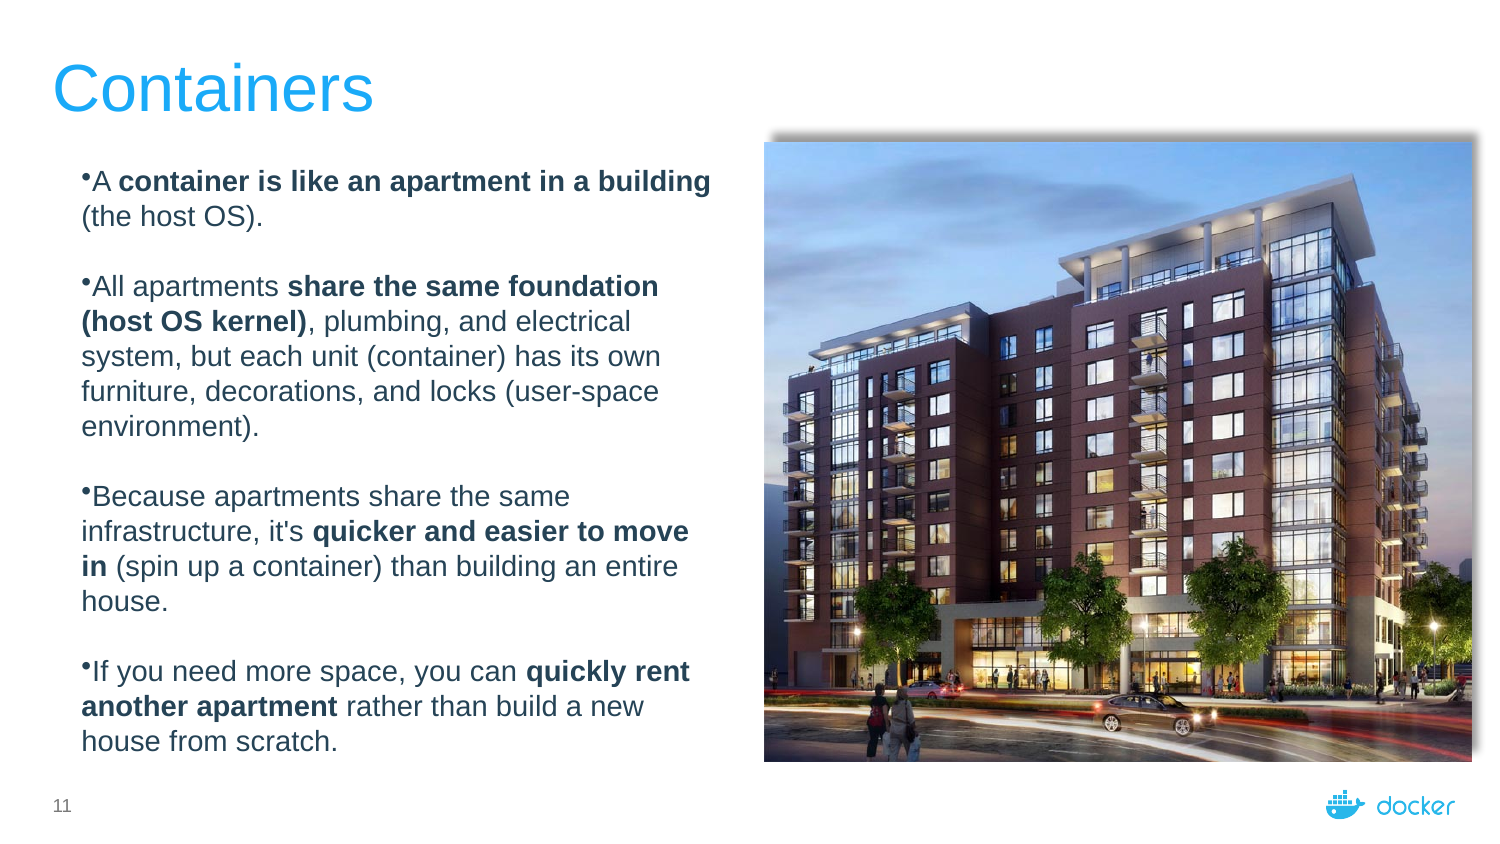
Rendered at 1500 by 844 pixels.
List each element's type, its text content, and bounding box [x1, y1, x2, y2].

picture [1318, 785, 1463, 824]
slide_number 11 [37, 782, 393, 828]
title Containers [37, 44, 1463, 124]
picture [764, 142, 1472, 762]
text_box A container is like an apartment in a building (the host OS). All apartments share the same foundation (host OS kernel), plumbing, and electrical system, but each unit (container) has its own furniture, decorations, and locks (user-space environment). Because apartments share the same infrastructure, it's quicker and easier to move in (spin up a container) than building an entire house. If you need more space, you can quickly rent another apartment rather than build a new house from scratch. [66, 155, 736, 800]
